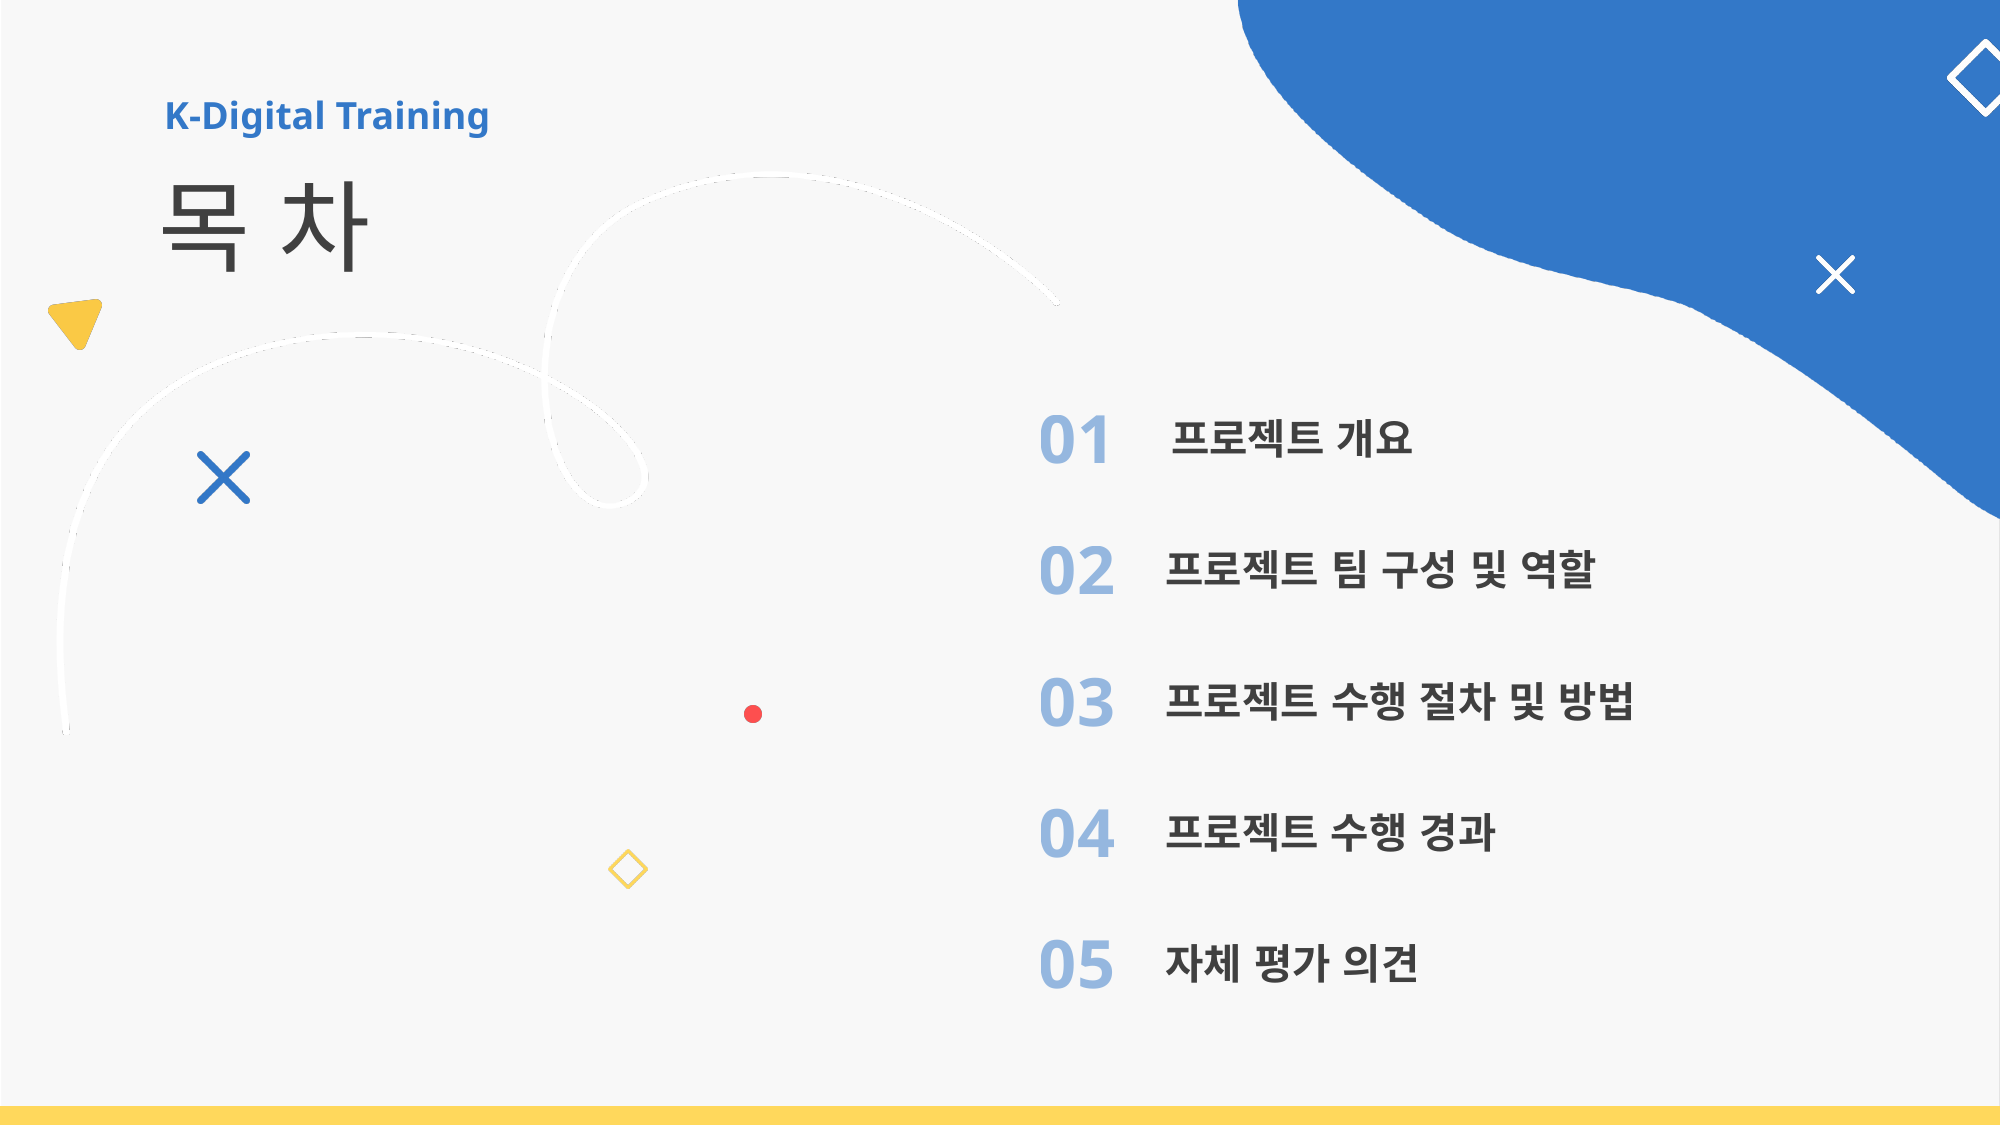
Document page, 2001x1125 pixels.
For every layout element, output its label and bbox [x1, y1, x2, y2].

text_box [1023, 914, 1677, 1011]
text_box [1060, 783, 1559, 879]
text_box [1060, 389, 1787, 486]
picture [0, 0, 2000, 1125]
text_box [142, 85, 514, 171]
text_box [1060, 651, 1711, 748]
text_box [48, 171, 1060, 889]
text_box [1060, 520, 1677, 617]
